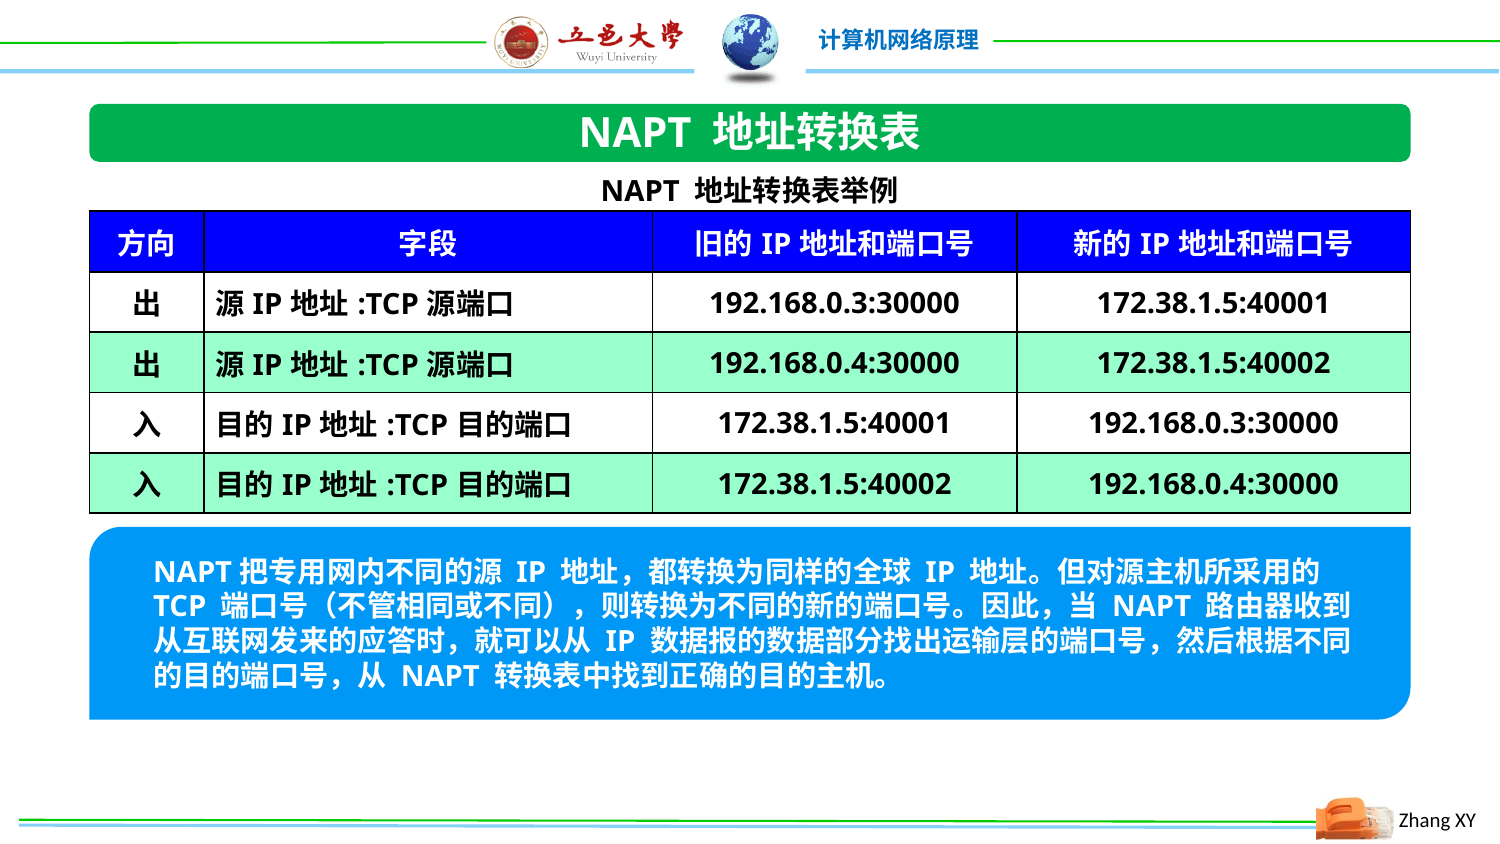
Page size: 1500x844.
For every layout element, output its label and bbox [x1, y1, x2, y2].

table_header [90, 212, 203, 271]
table_cell [205, 454, 652, 512]
table_cell [90, 333, 203, 392]
table_cell [90, 393, 203, 452]
table_cell [1018, 393, 1410, 452]
table_cell [90, 454, 203, 512]
table_cell [1018, 454, 1410, 512]
picture [494, 15, 697, 69]
picture [1316, 796, 1394, 840]
table_cell [653, 454, 1016, 512]
table_cell [1018, 273, 1410, 331]
text_box [585, 165, 914, 210]
picture [720, 12, 780, 88]
table_cell [90, 273, 203, 331]
table_cell [205, 333, 652, 392]
table_cell [653, 333, 1016, 392]
table_cell [205, 393, 652, 452]
table_cell [205, 273, 652, 331]
table_cell [1018, 333, 1410, 392]
text_box [89, 98, 1411, 164]
table_header [653, 212, 1016, 271]
table_header [205, 212, 652, 271]
table_header [1018, 212, 1410, 271]
table_cell [653, 273, 1016, 331]
table_cell [653, 393, 1016, 452]
text_box [87, 524, 1413, 722]
